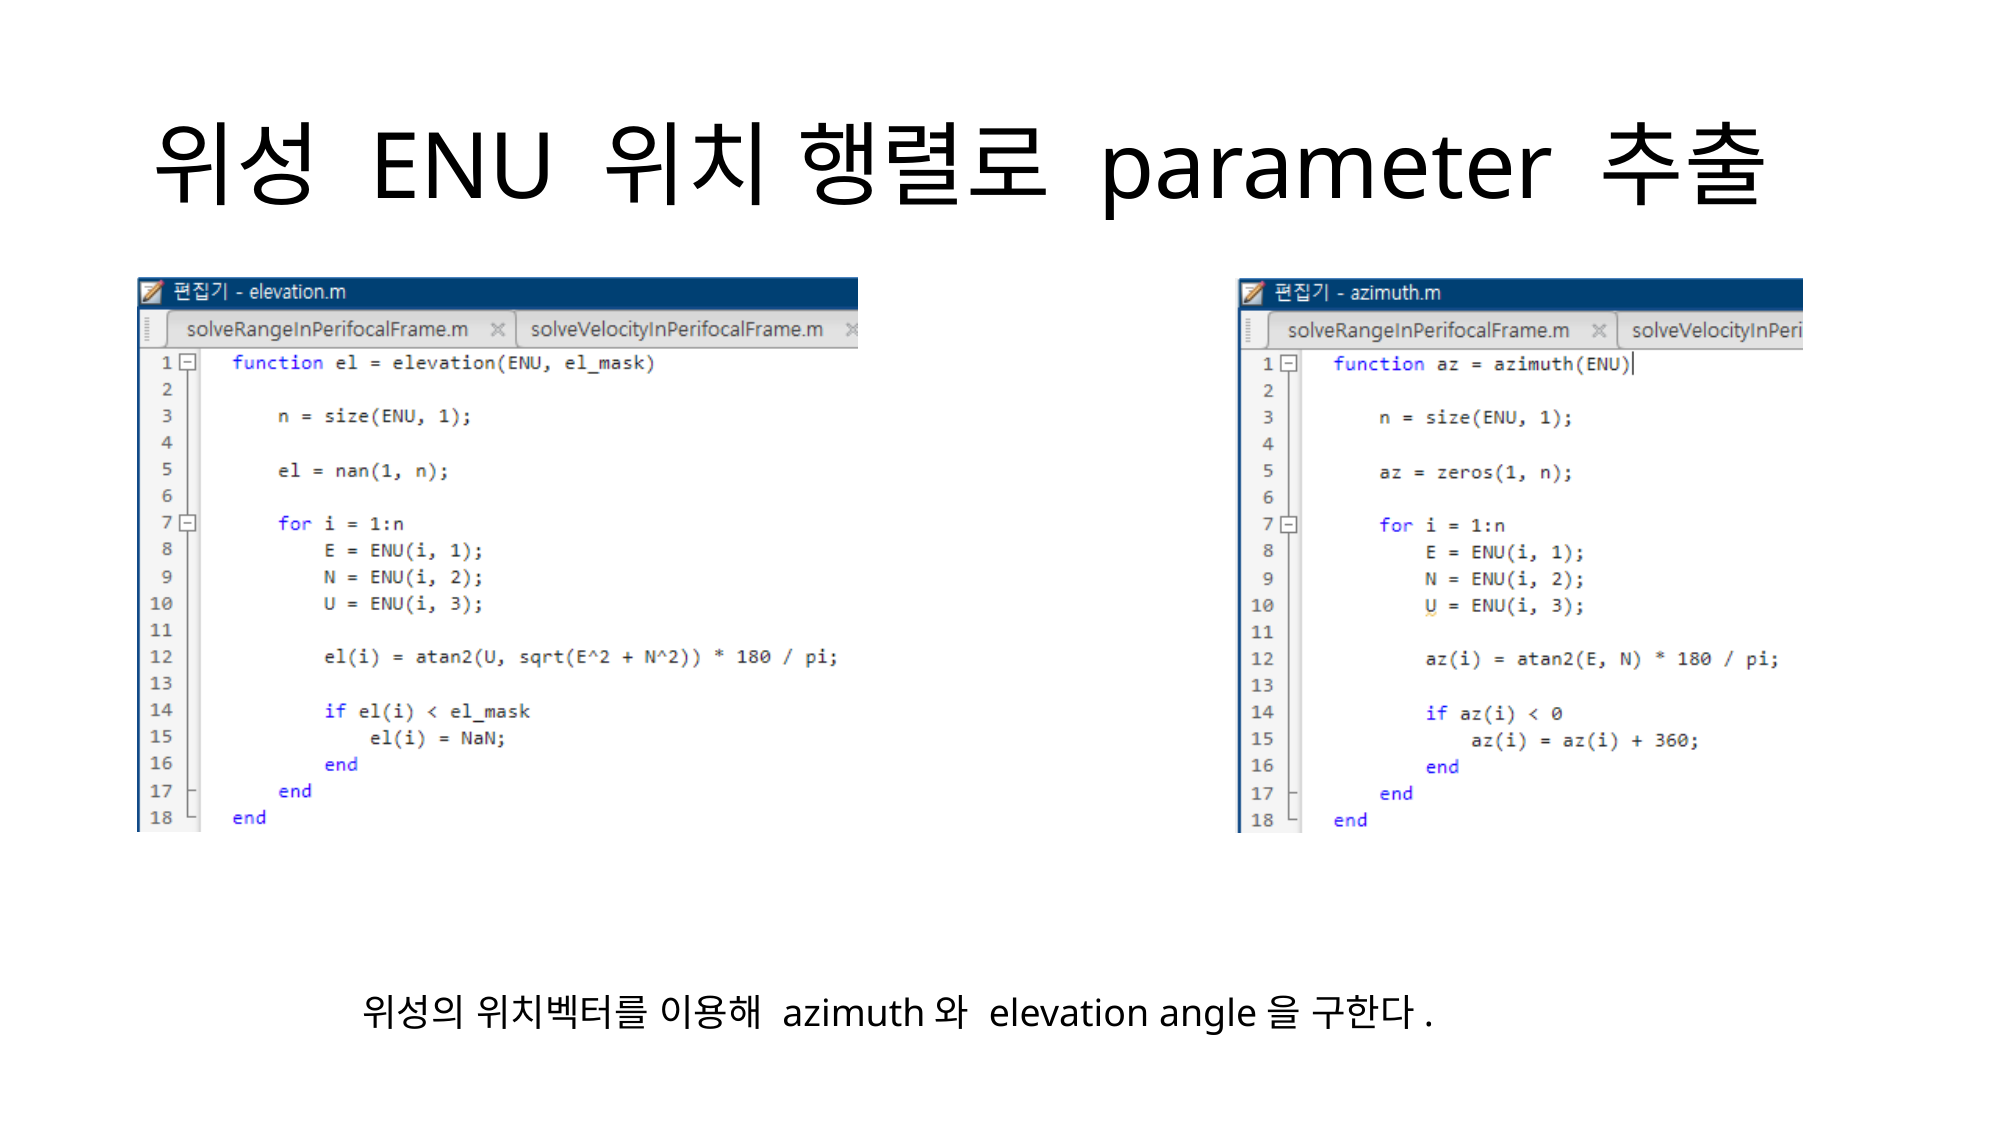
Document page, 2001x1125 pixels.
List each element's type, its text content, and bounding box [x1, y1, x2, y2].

title 위성 ENU 위치 행렬로 parameter 추출 [137, 59, 1863, 278]
picture [1235, 278, 1803, 833]
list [137, 277, 858, 833]
text_box 위성의 위치벡터를 이용해 azimuth와 elevation angle을 구한다. [347, 981, 1459, 1041]
